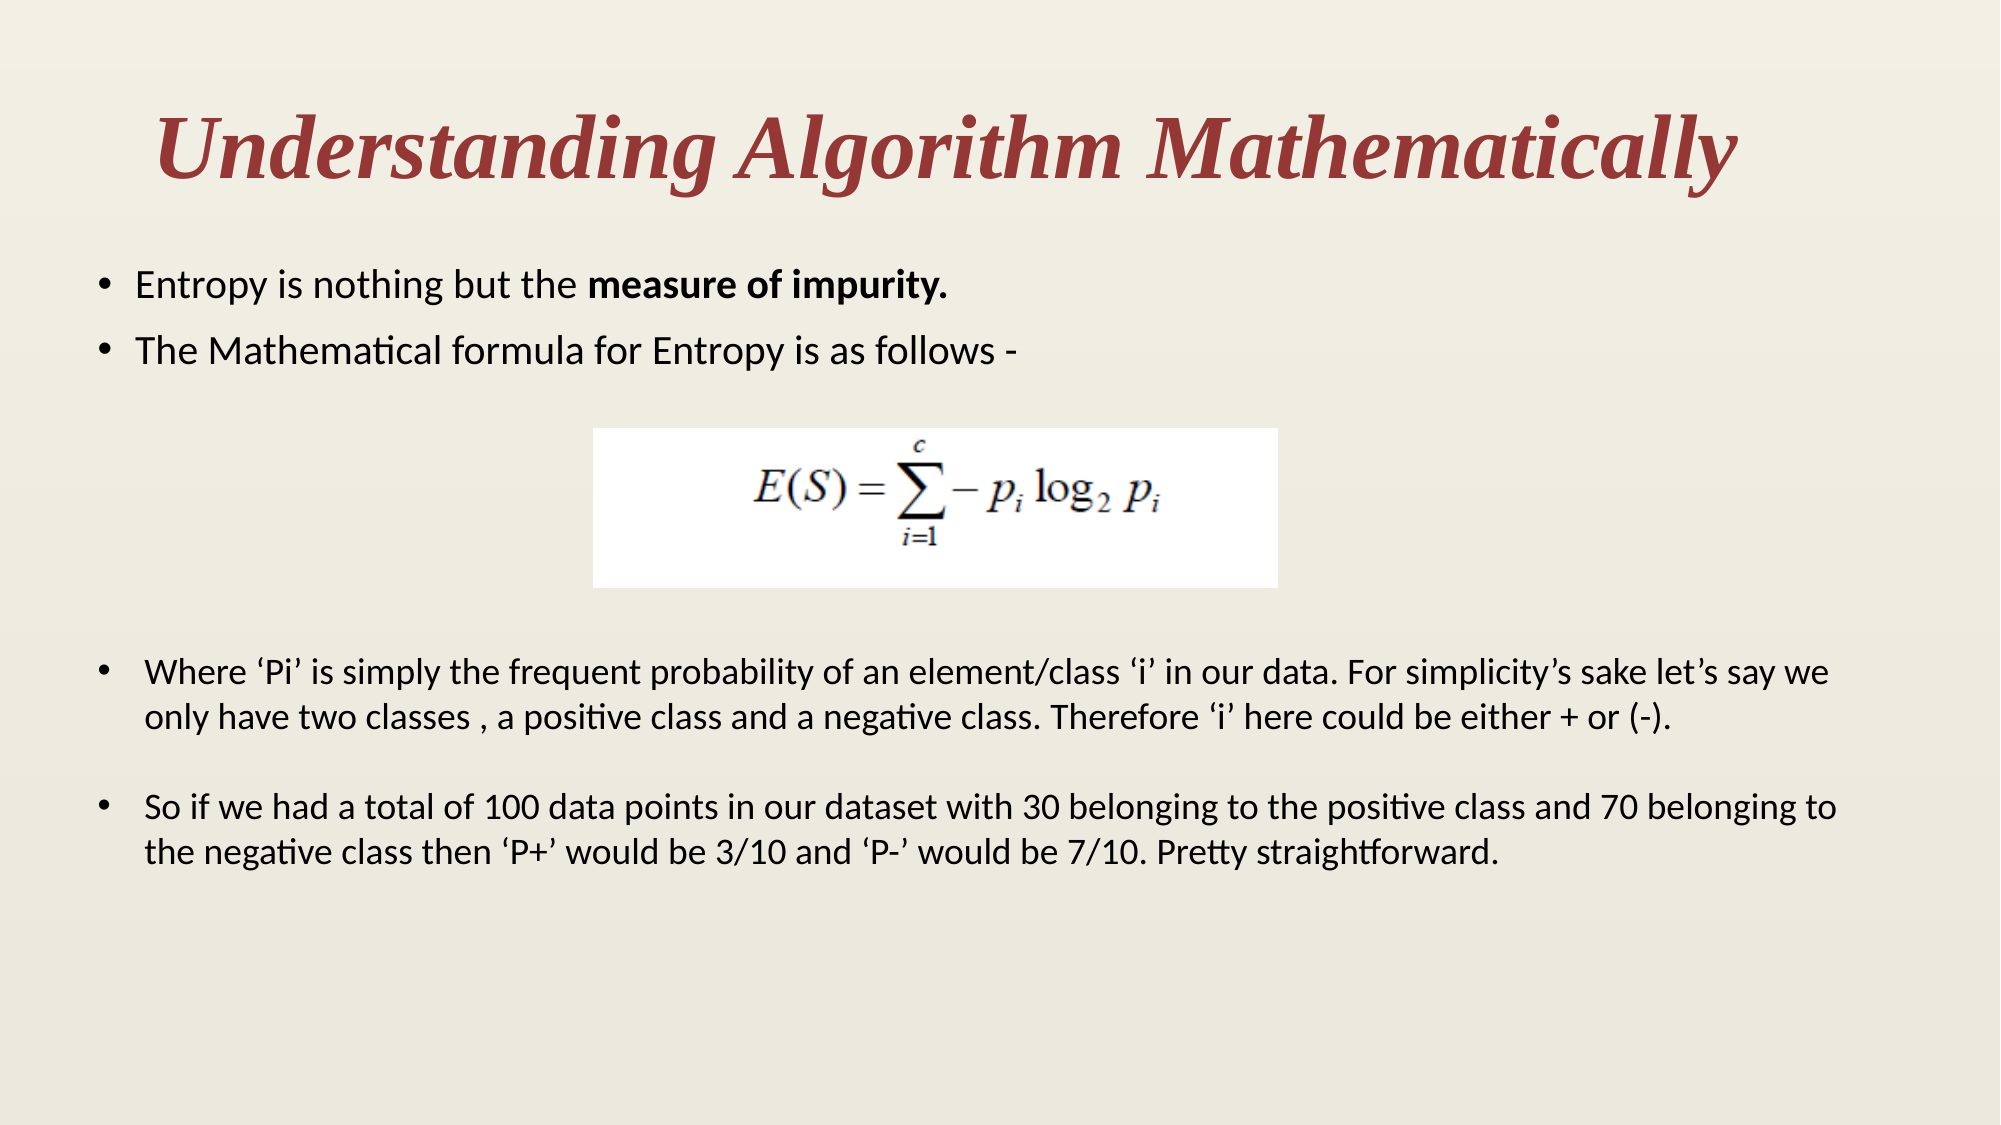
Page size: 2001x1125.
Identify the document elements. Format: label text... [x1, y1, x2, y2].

picture [593, 428, 1278, 588]
text_box Understanding Algorithm Mathematically [137, 65, 1863, 231]
text_box Where ‘Pi’ is simply the frequent probability of an element/class ‘i’ in our data. For simplicity’s sake let’s say we only have two classes , a positive class and a negative class. Therefore ‘i’ here could be either + or (-). So if we had a total of 100 data points in our dataset with 30 belonging to the positive class and 70 belonging to the negative class then ‘P+’ would be 3/10 and ‘P-’ would be 7/10. Pretty straightforward. [82, 639, 1863, 880]
list Entropy is nothing but the measure of impurity. The Mathematical formula for Entropy is as follows - [82, 255, 1941, 1087]
